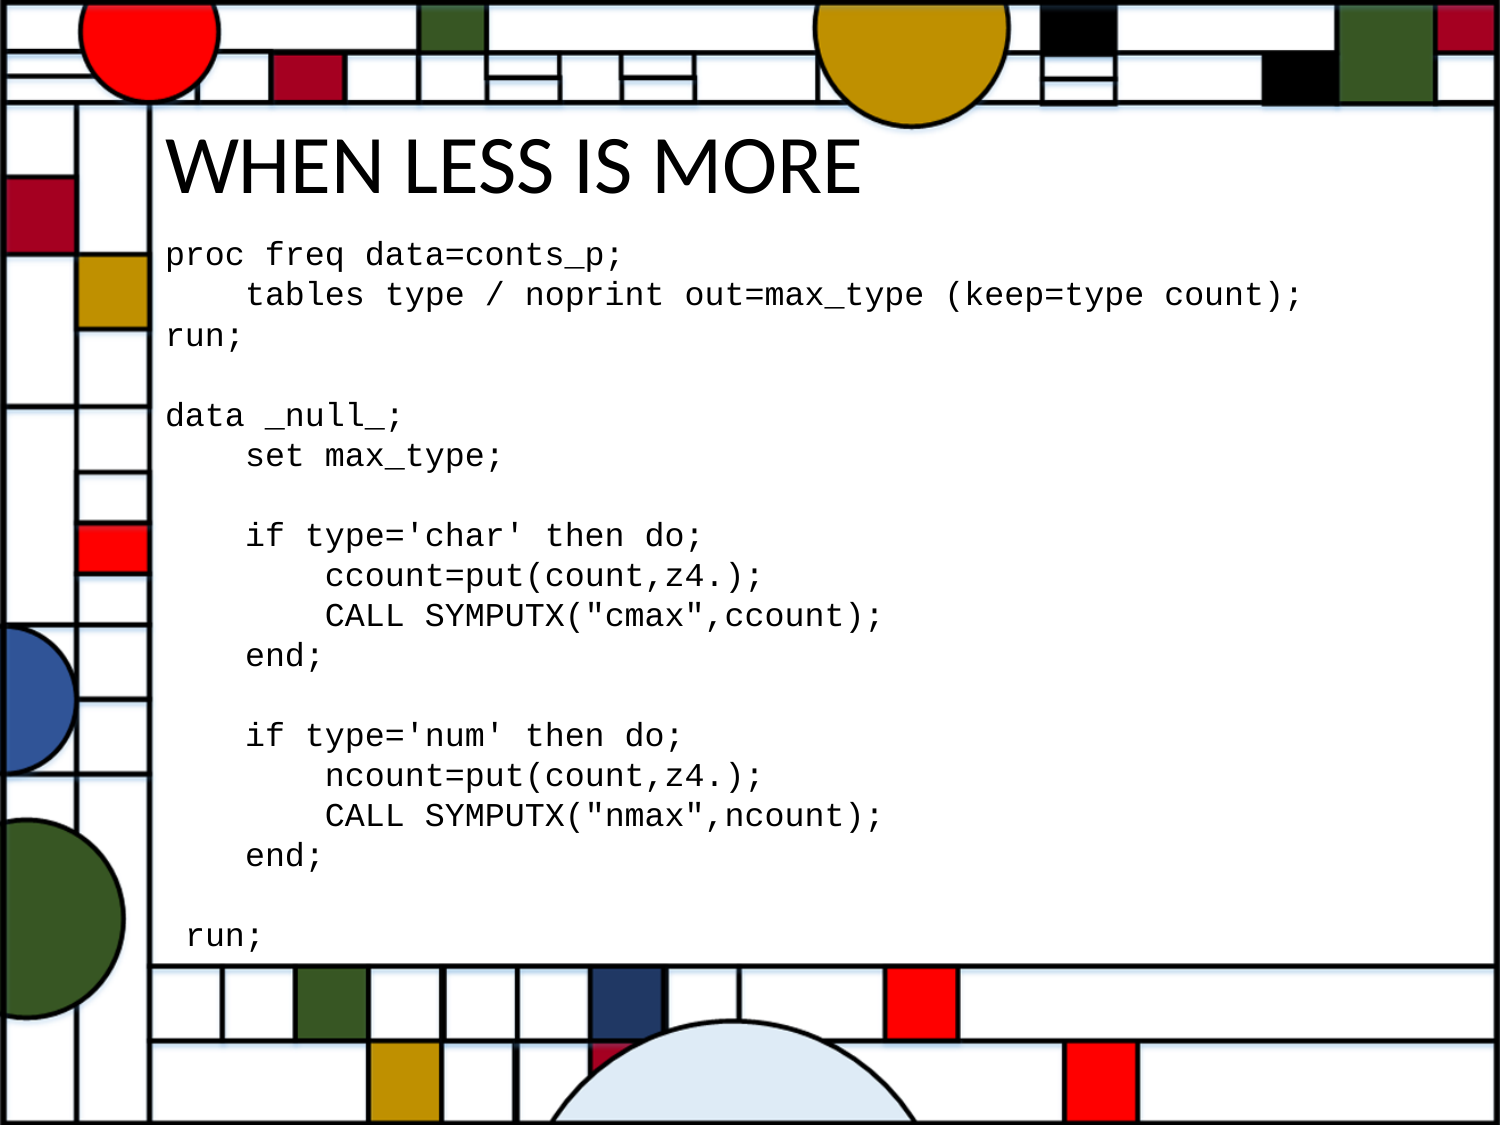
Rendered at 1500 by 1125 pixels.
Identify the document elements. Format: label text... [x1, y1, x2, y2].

title WHEN LESS IS MORE [150, 82, 1500, 224]
picture [0, 0, 1500, 1125]
list proc freq data=conts_p; tables type / noprint out=max_type (keep=type count); run; data _null_; set max_type; if type='char' then do; ccount=put(count,z4.); CALL SYMPUTX("cmax",ccount); end; if type='num' then do; ncount=put(count,z4.); CALL SYMPUTX("nmax",ncount); end; run; [150, 224, 1500, 968]
